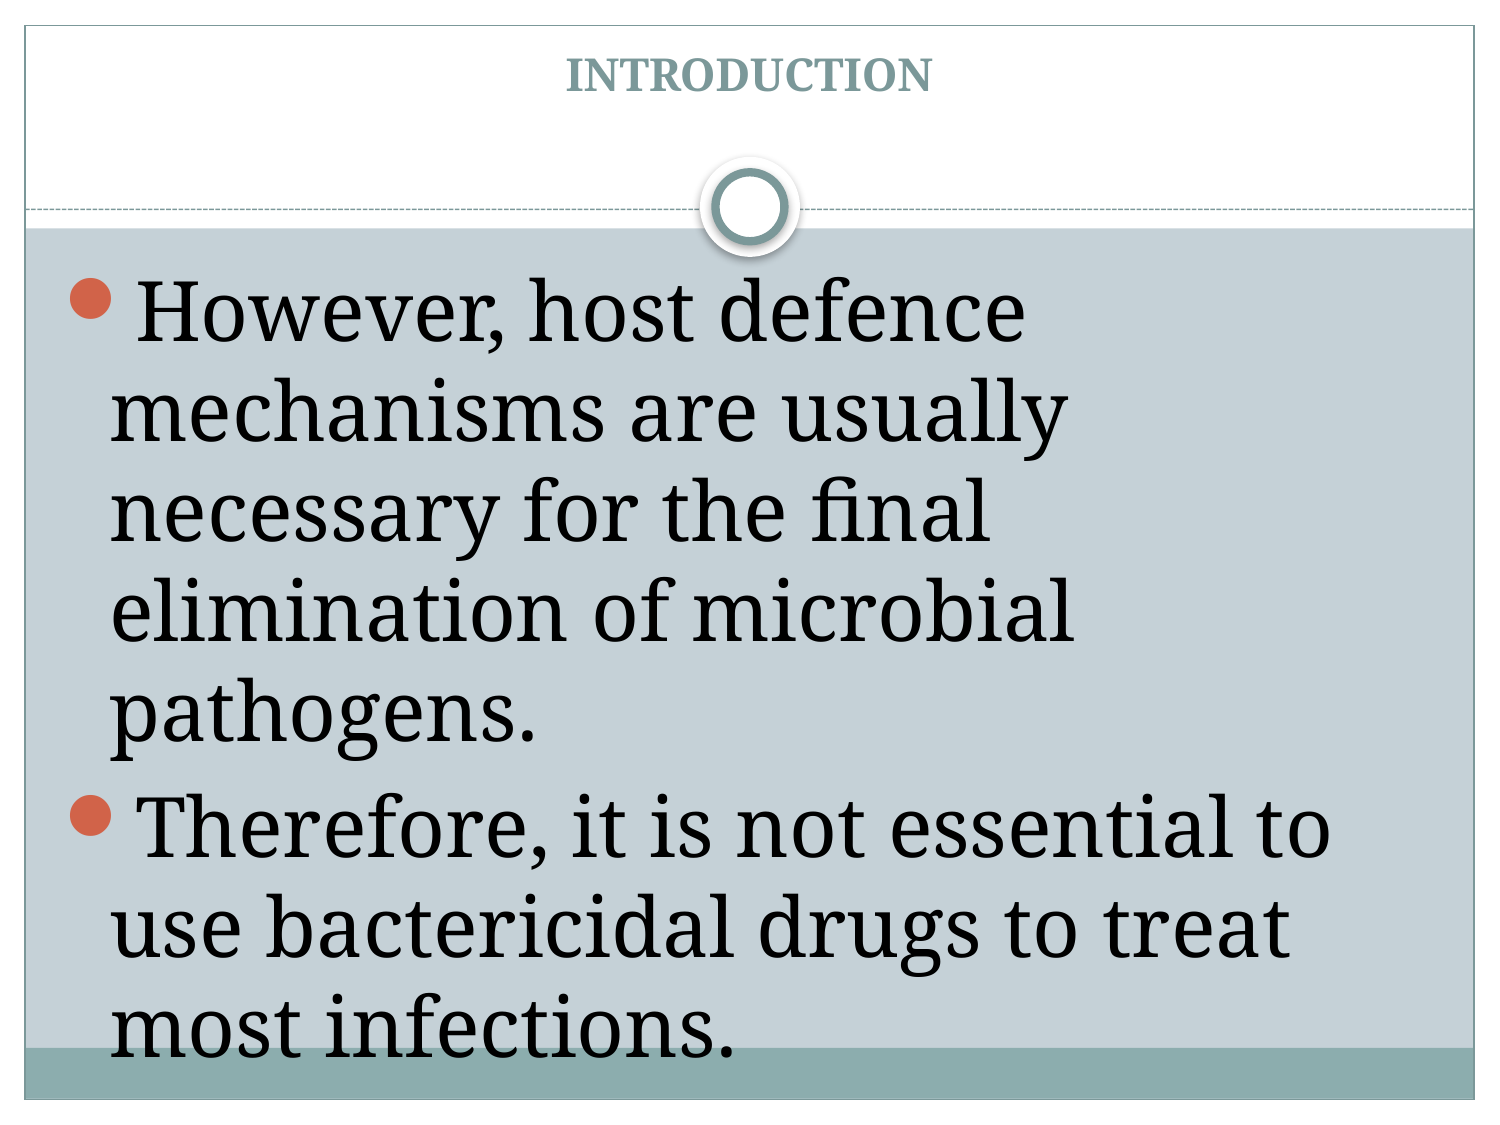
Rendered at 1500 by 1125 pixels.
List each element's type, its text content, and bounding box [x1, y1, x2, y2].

list However, host defence mechanisms are usually necessary for the final elimination of microbial pathogens. Therefore, it is not essential to use bactericidal drugs to treat most infections. [49, 250, 1445, 1001]
title INTRODUCTION [49, 37, 1450, 162]
